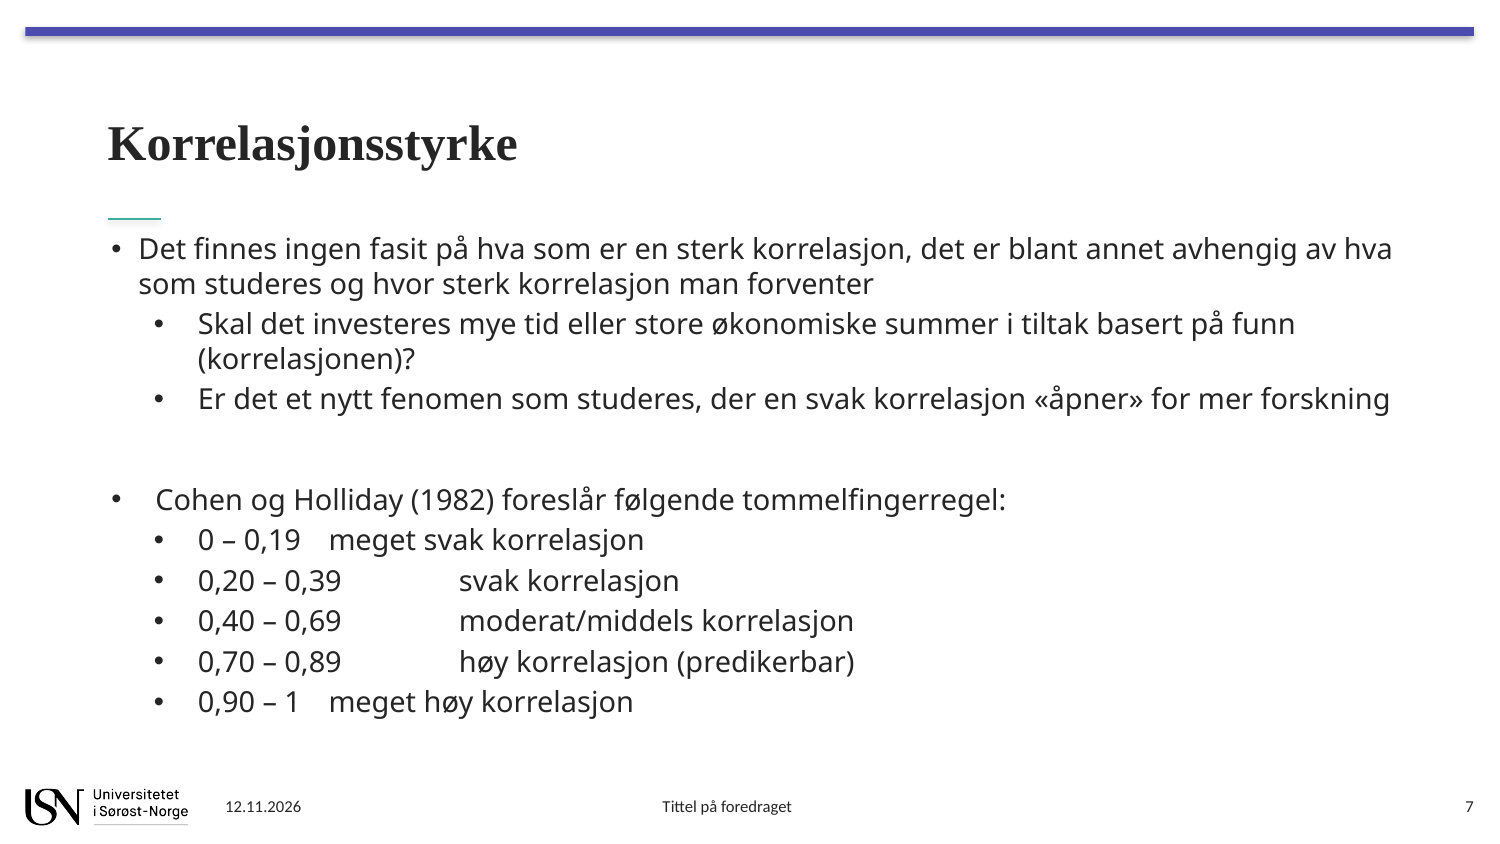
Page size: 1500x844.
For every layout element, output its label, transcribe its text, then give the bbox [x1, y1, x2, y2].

list Det finnes ingen fasit på hva som er en sterk korrelasjon, det er blant annet avhengig av hva som studeres og hvor sterk korrelasjon man forventer Skal det investeres mye tid eller store økonomiske summer i tiltak basert på funn (korrelasjonen)? Er det et nytt fenomen som studeres, der en svak korrelasjon «åpner» for mer forskning Cohen og Holliday (1982) foreslår følgende tommelfingerregel: 0 – 0,19 meget svak korrelasjon 0,20 – 0,39 svak korrelasjon 0,40 – 0,69 moderat/middels korrelasjon 0,70 – 0,89 høy korrelasjon (predikerbar) 0,90 – 1 meget høy korrelasjon [96, 230, 1414, 730]
slide_number 7 [1123, 793, 1474, 820]
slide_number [224, 793, 489, 820]
footer Tittel på foredraget [489, 793, 965, 820]
title Korrelasjonsstyrke [107, 70, 1414, 211]
picture [3, 766, 210, 844]
